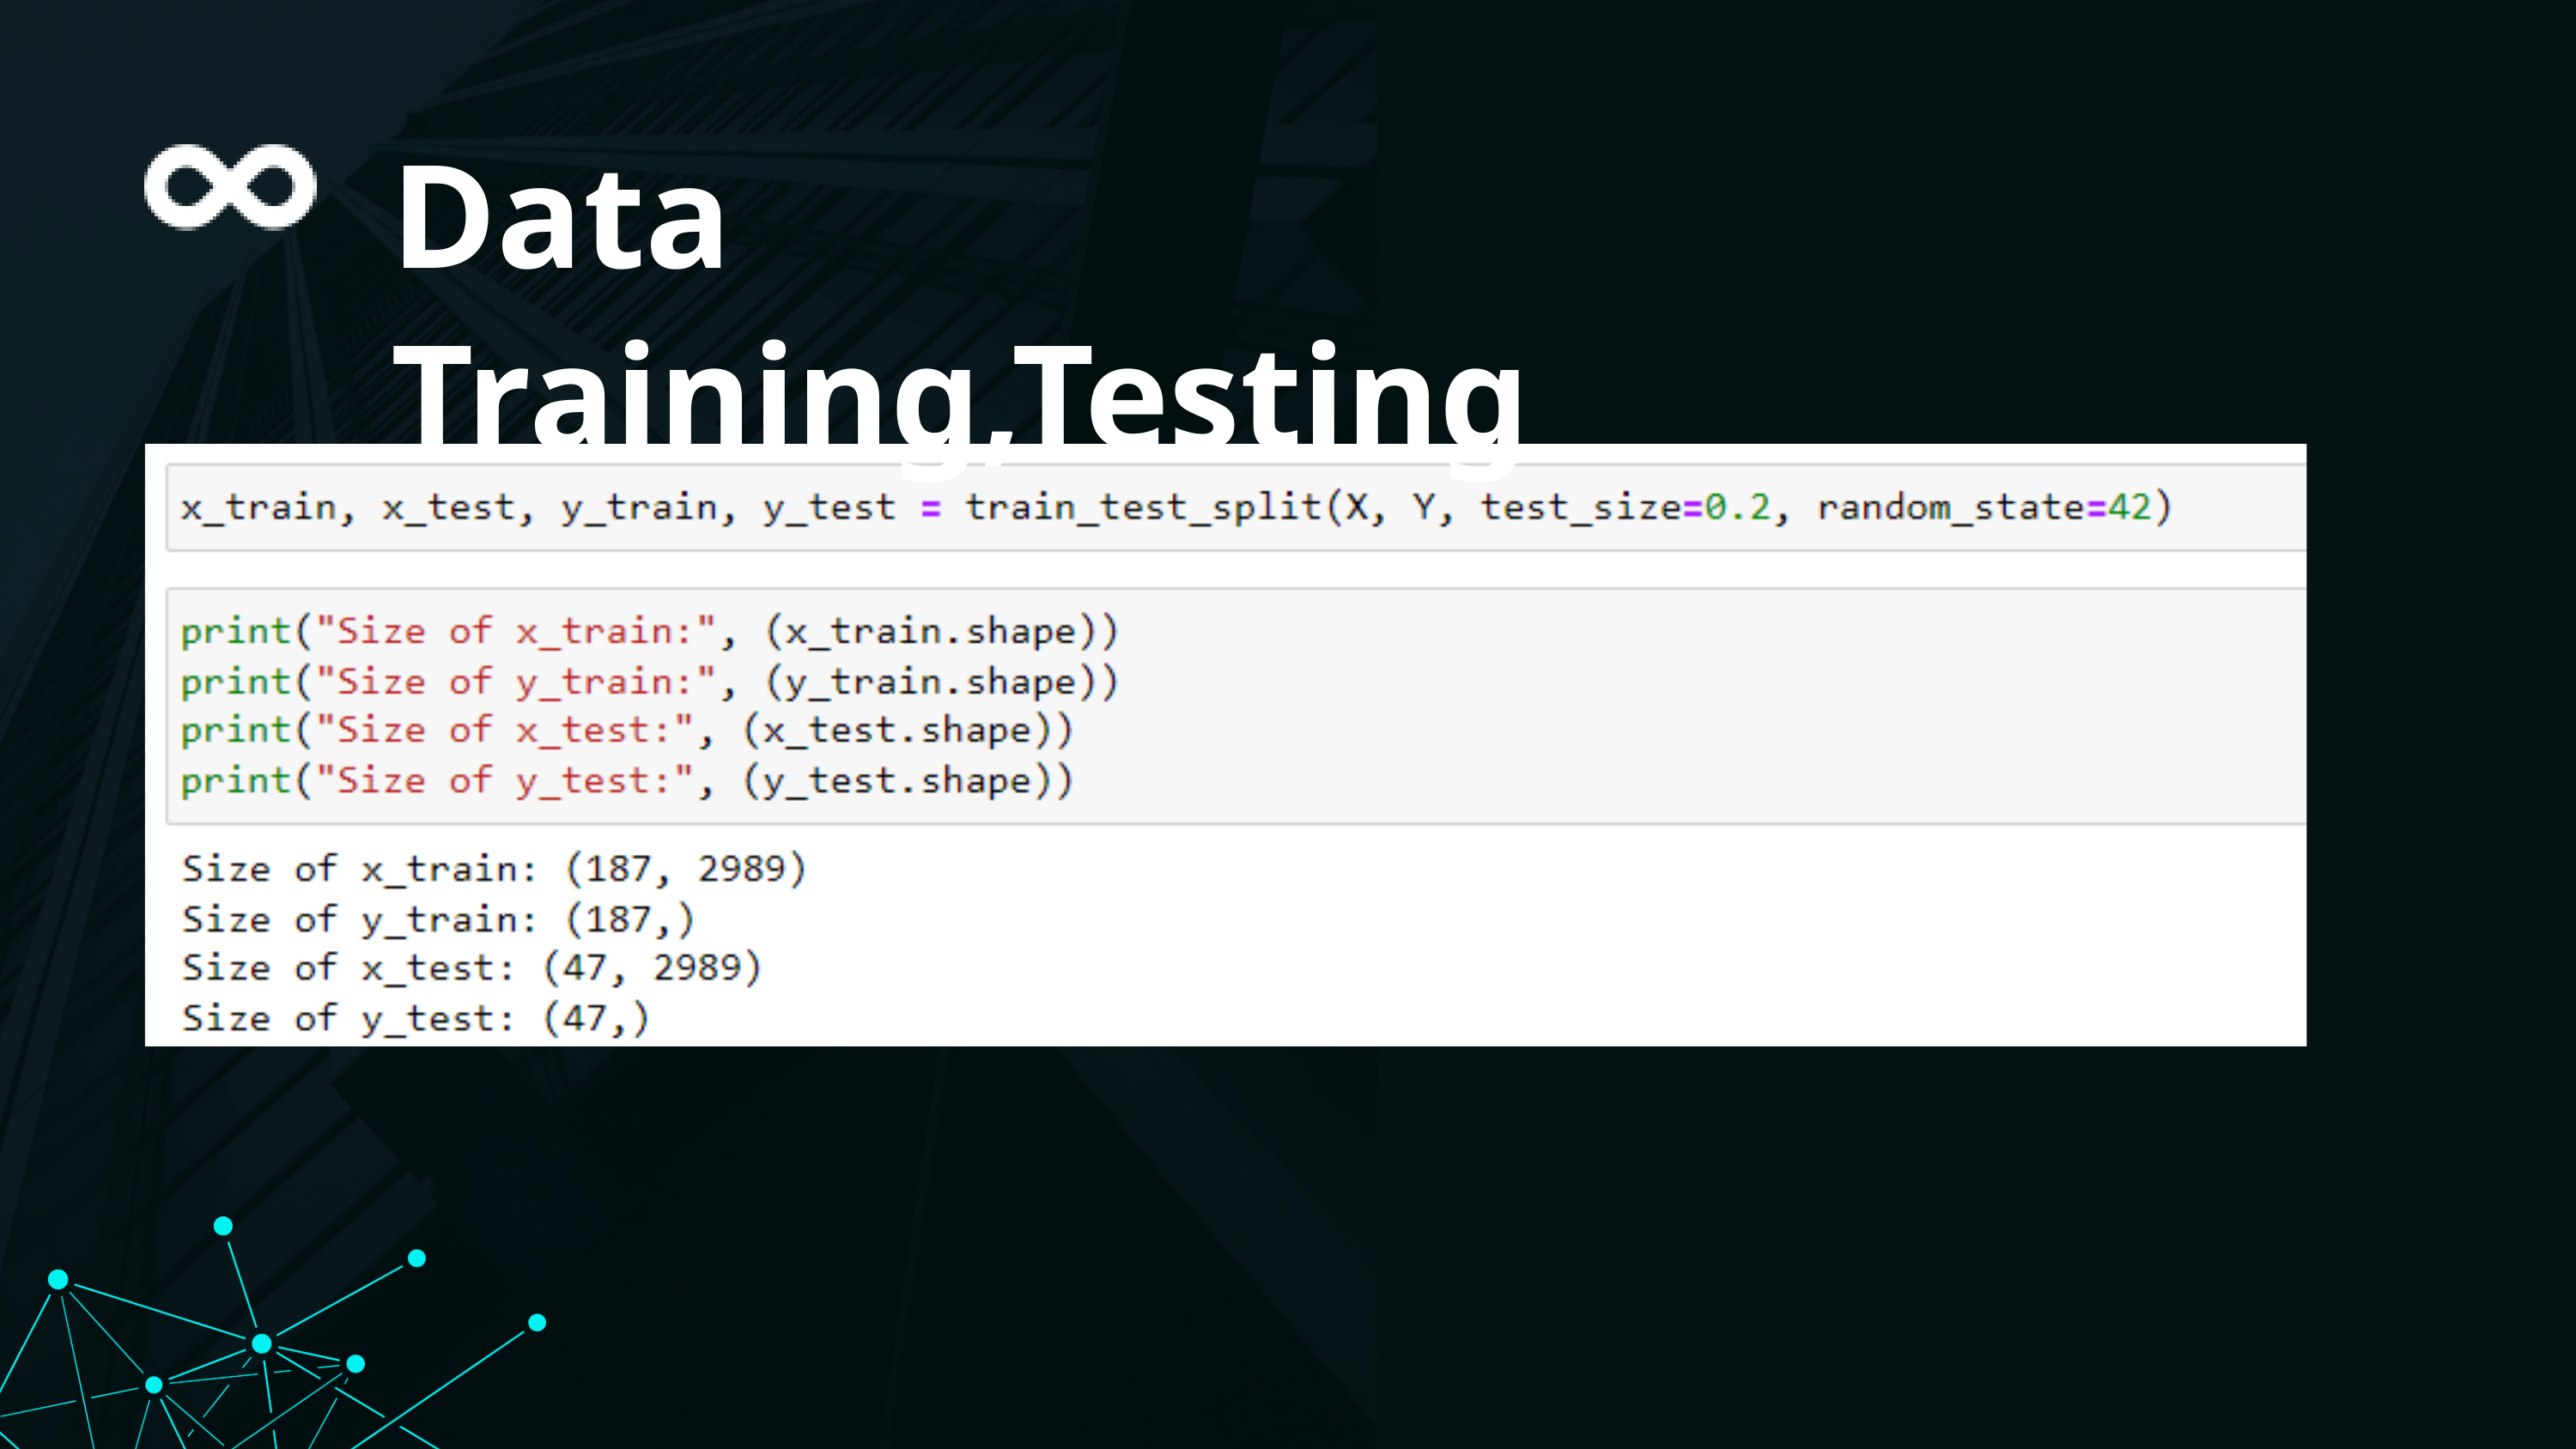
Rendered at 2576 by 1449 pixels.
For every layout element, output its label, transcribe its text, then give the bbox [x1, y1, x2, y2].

picture [0, 0, 2307, 1449]
text_box Data Training,Testing [1379, 116, 1858, 442]
